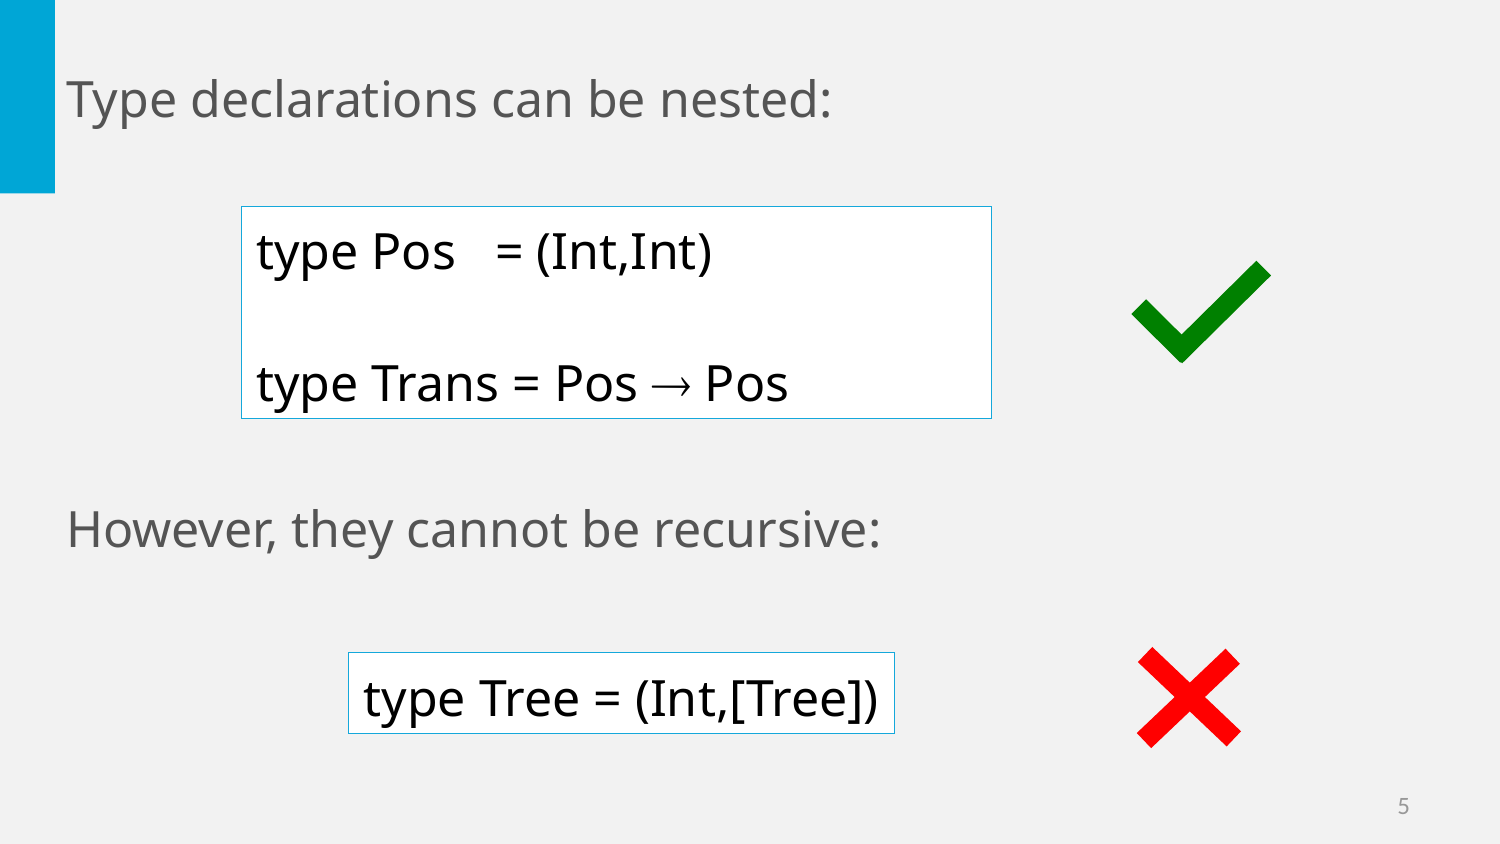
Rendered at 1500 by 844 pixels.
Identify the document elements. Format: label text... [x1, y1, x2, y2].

text_box type Pos = (Int,Int) type Trans = Pos  Pos [241, 206, 992, 419]
slide_number 5 [1074, 782, 1425, 827]
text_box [1151, 661, 1227, 734]
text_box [1145, 275, 1257, 349]
text_box However, they cannot be recursive: [51, 490, 1026, 565]
text_box type Tree = (Int,[Tree]) [348, 652, 895, 734]
text_box Type declarations can be nested: [51, 59, 1448, 135]
